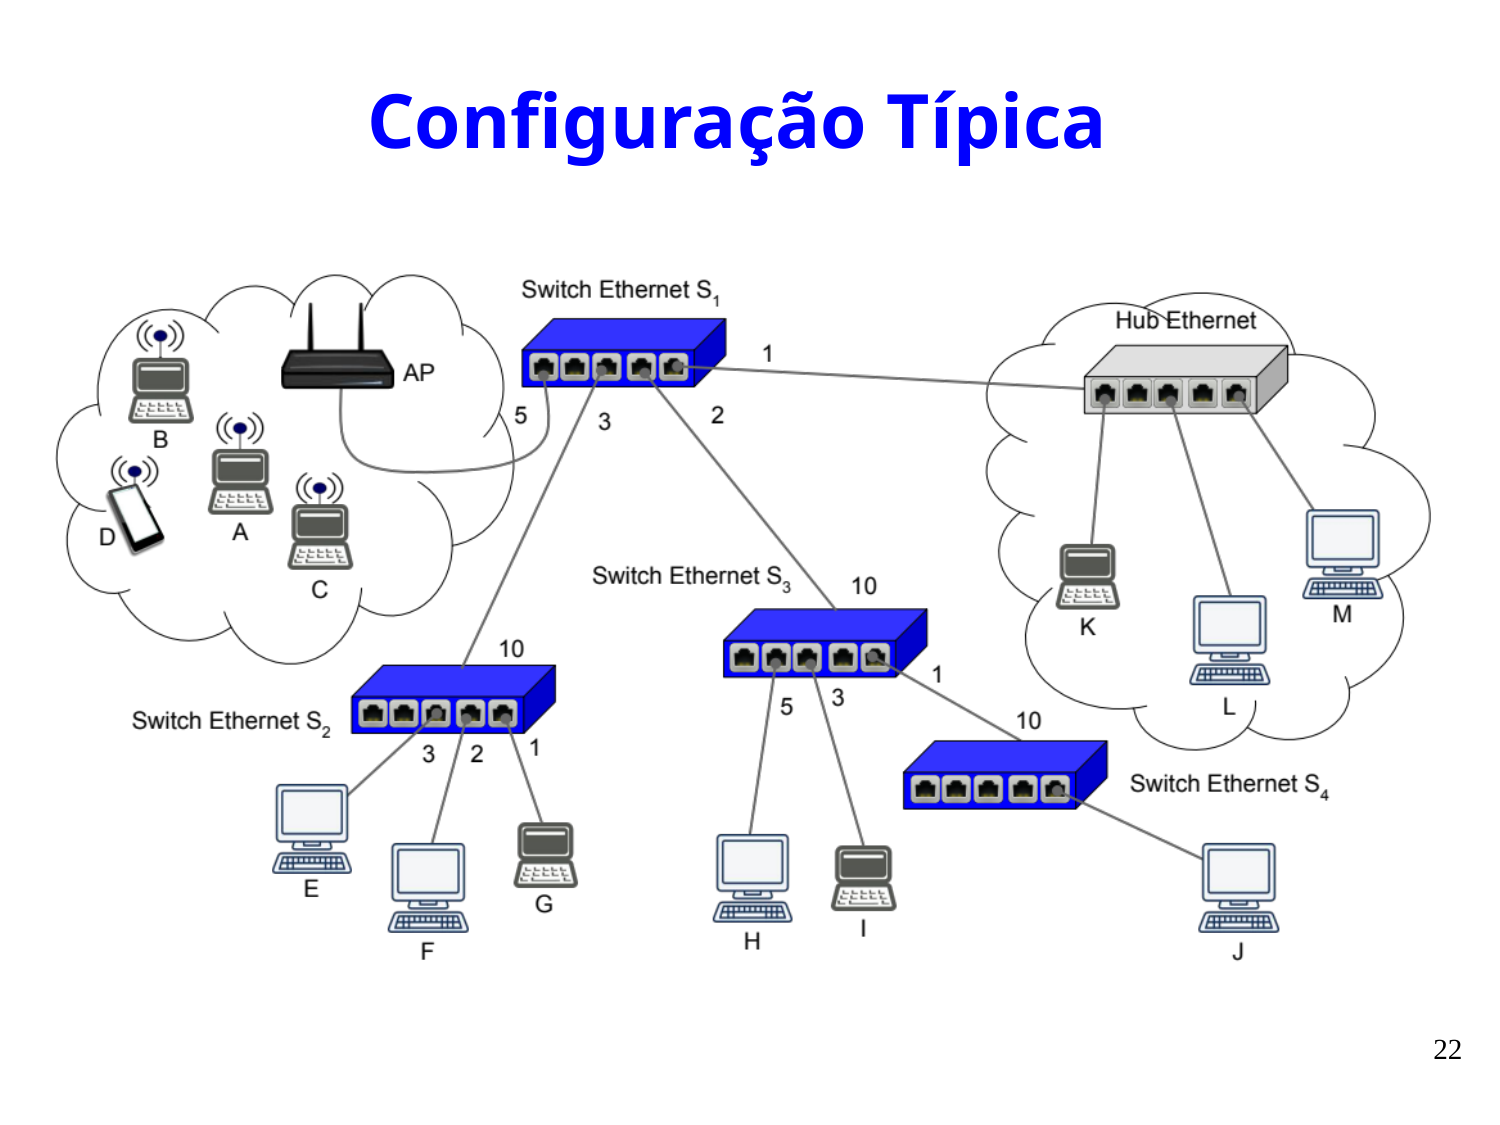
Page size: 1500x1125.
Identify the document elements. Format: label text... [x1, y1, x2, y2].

title Configuração Típica [50, 62, 1425, 175]
picture [18, 248, 1456, 991]
slide_number 22 [1127, 1023, 1478, 1102]
